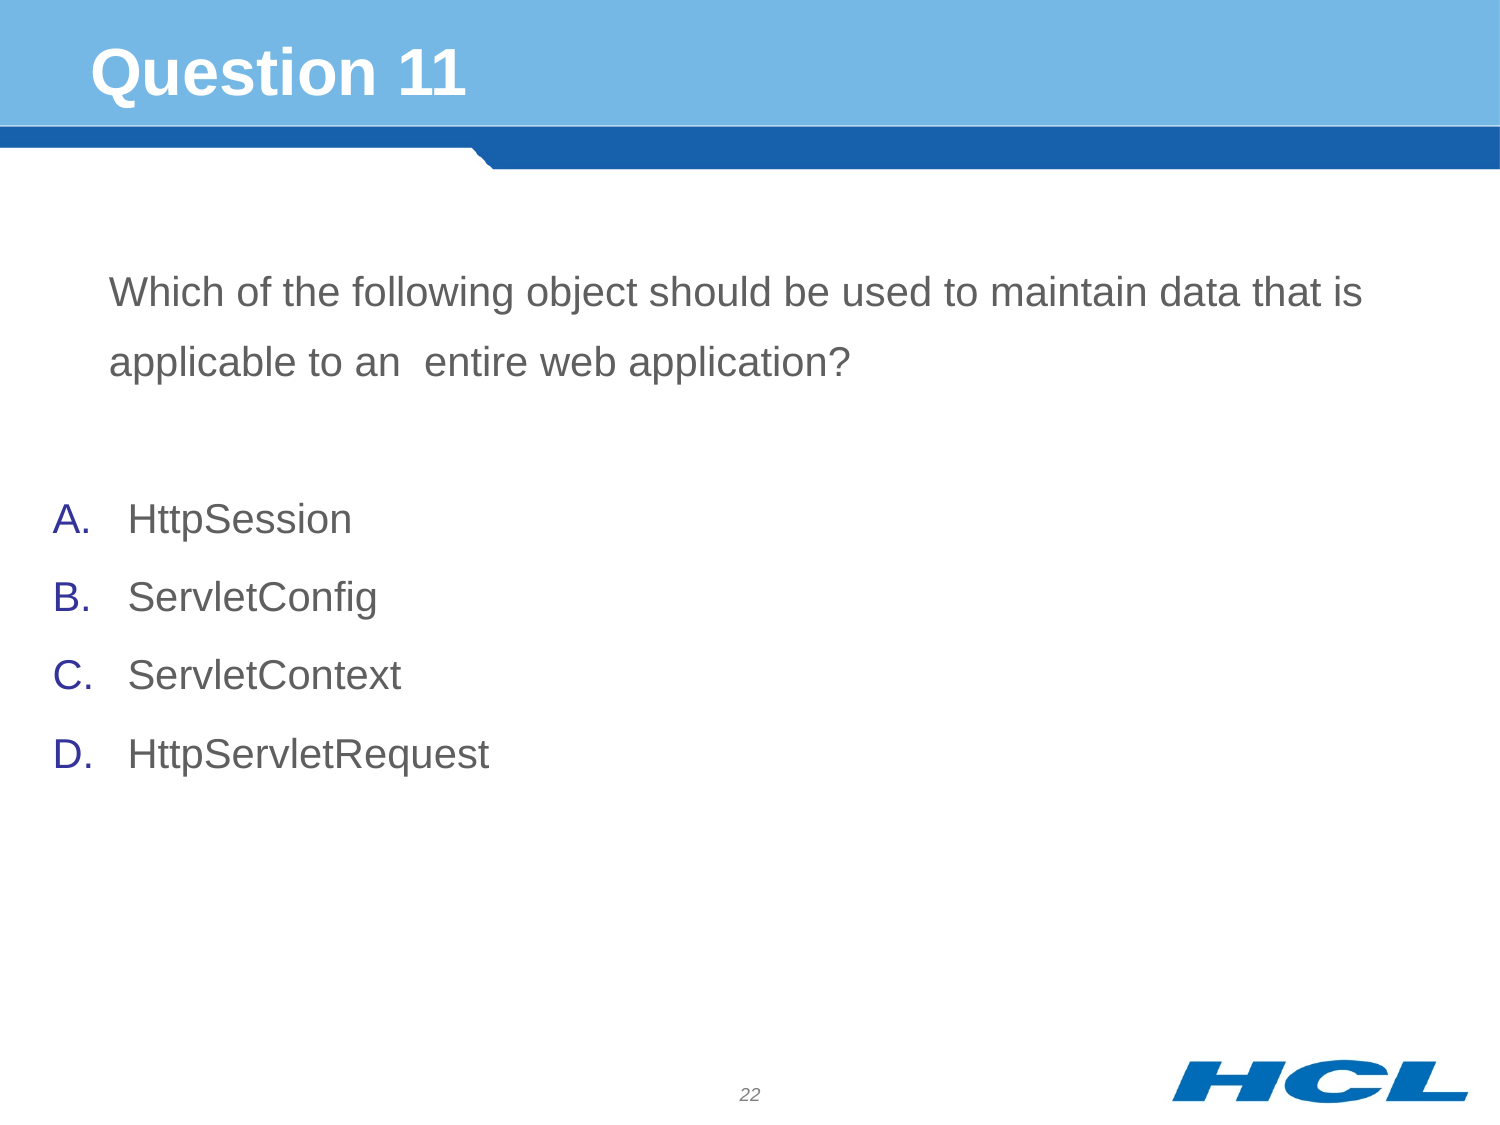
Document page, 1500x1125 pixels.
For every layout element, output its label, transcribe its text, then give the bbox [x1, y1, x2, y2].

picture [0, 0, 1500, 188]
picture [1140, 1050, 1500, 1109]
list Which of the following object should be used to maintain data that is applicable to an entire web application? HttpSession ServletConfig ServletContext HttpServletRequest [37, 237, 1476, 1076]
slide_number 22 [574, 1074, 926, 1115]
title Question 11 [74, 0, 1426, 138]
